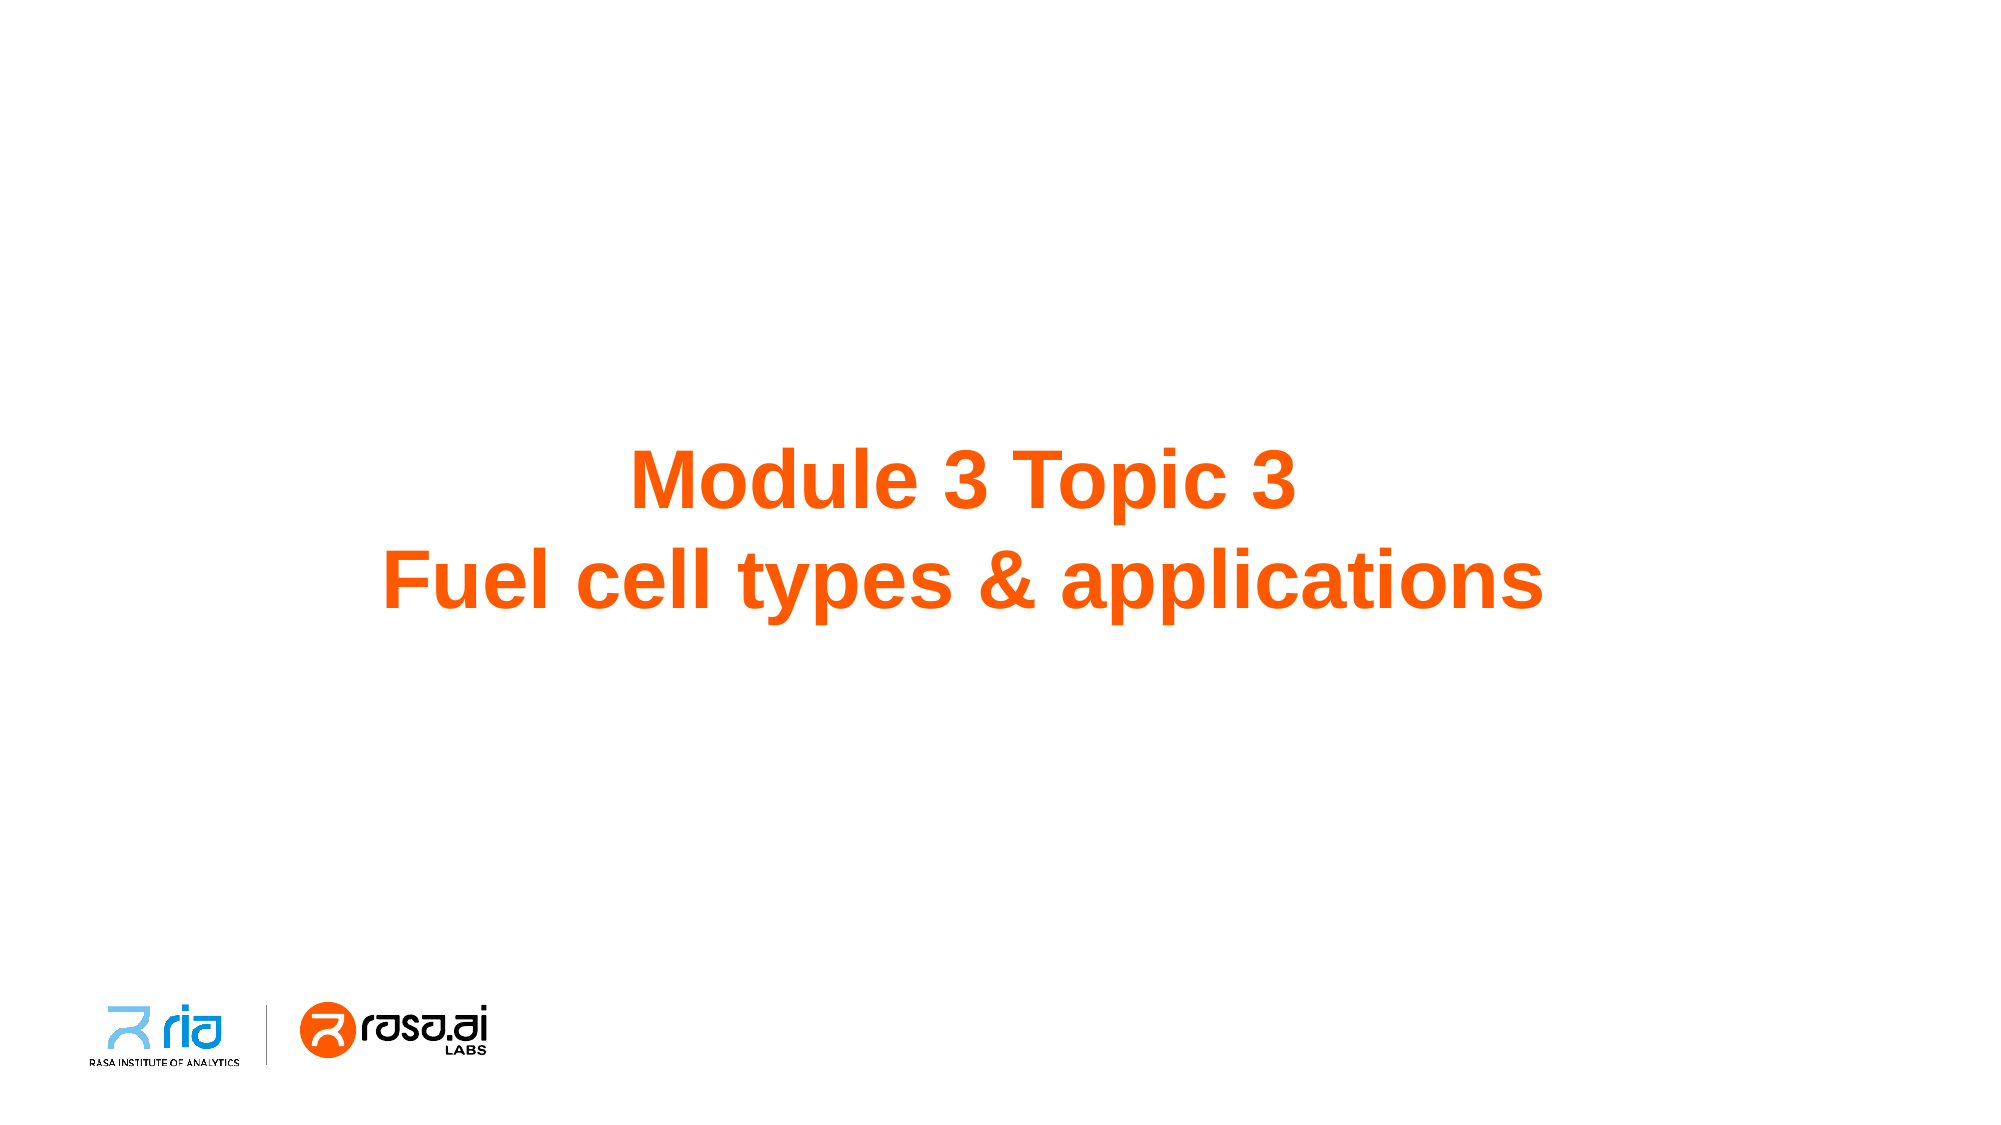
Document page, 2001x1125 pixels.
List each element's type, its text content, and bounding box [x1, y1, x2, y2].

title Module 3 Topic 3 Fuel cell types & applications [225, 421, 1726, 725]
picture [78, 992, 250, 1078]
